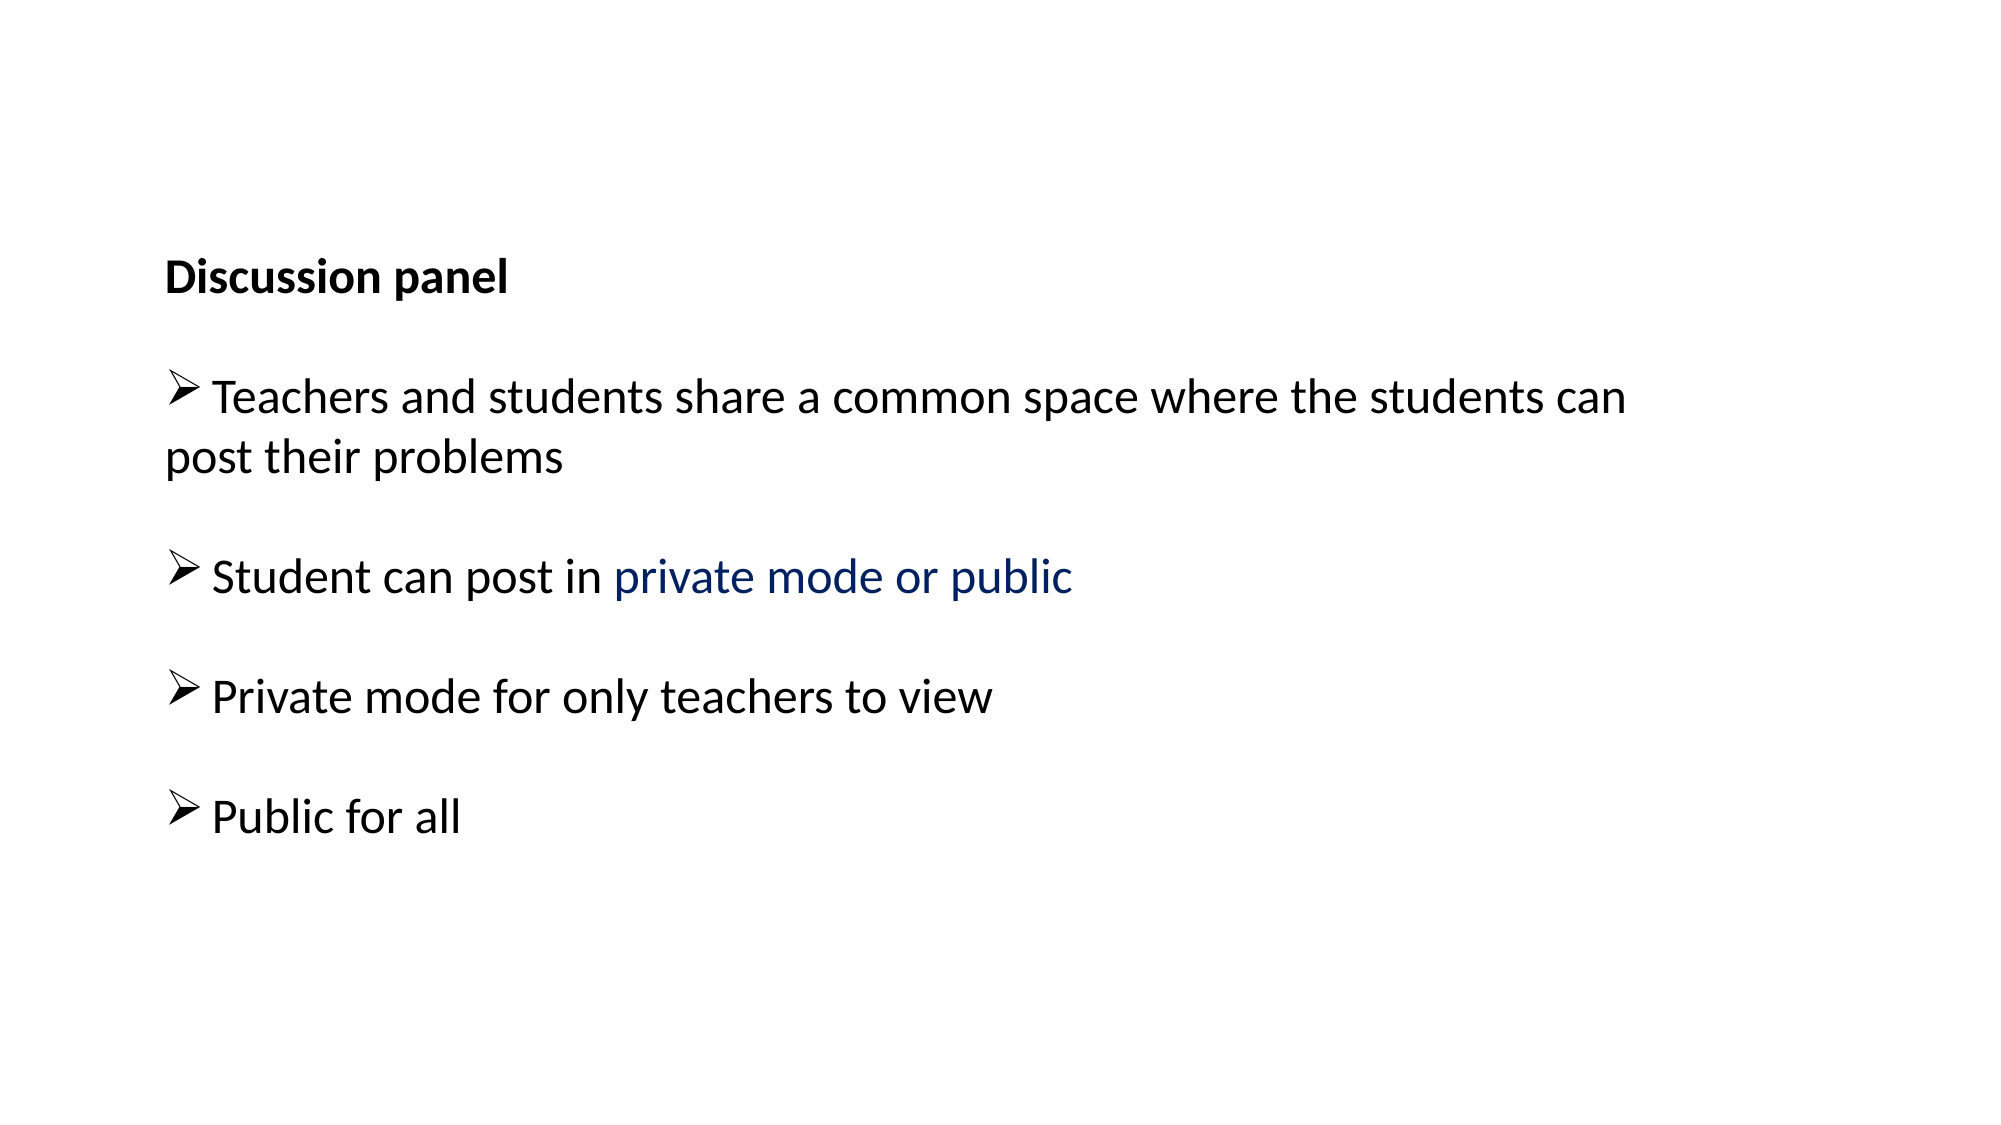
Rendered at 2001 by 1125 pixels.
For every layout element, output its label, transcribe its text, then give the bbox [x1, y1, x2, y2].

text_box Discussion panel Teachers and students share a common space where the students can post their problems Student can post in private mode or public Private mode for only teachers to view Public for all [150, 236, 1654, 897]
